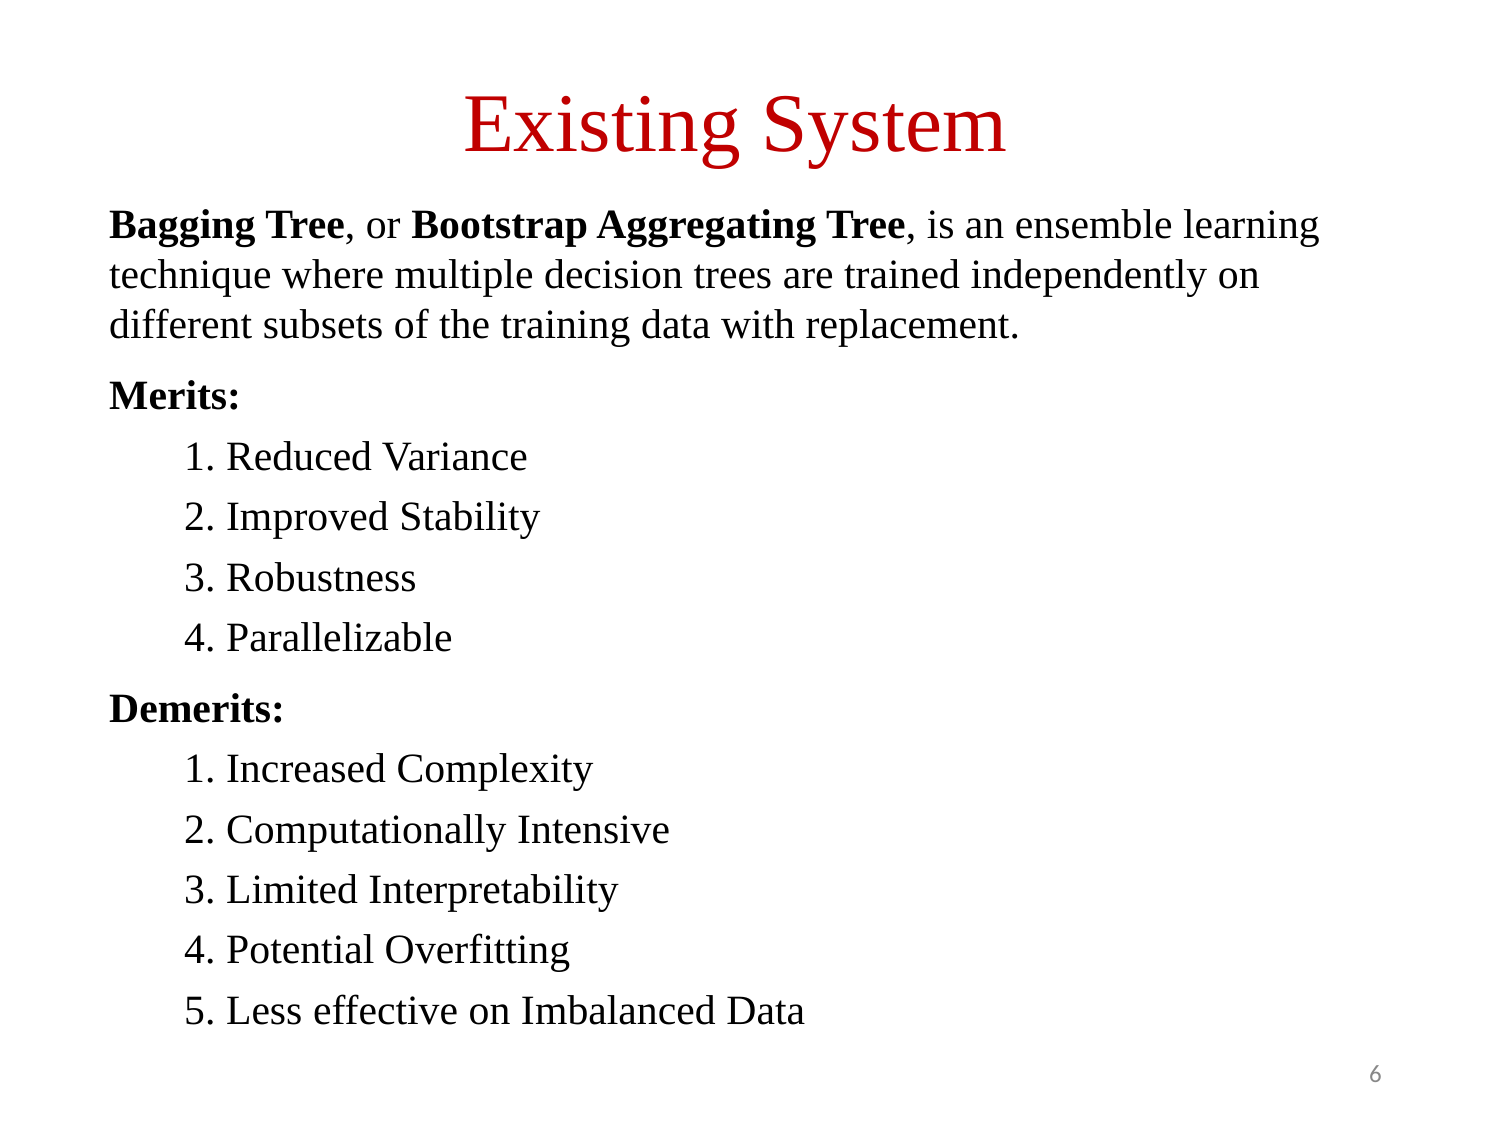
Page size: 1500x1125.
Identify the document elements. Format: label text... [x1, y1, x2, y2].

slide_number ‹#› [1059, 1042, 1397, 1103]
list Bagging Tree, or Bootstrap Aggregating Tree, is an ensemble learning technique where multiple decision trees are trained independently on different subsets of the training data with replacement. Merits: 1. Reduced Variance 2. Improved Stability 3. Robustness 4. Parallelizable Demerits: 1. Increased Complexity 2. Computationally Intensive 3. Limited Interpretability 4. Potential Overfitting 5. Less effective on Imbalanced Data [94, 189, 1409, 1080]
title Existing System [126, 59, 1345, 189]
